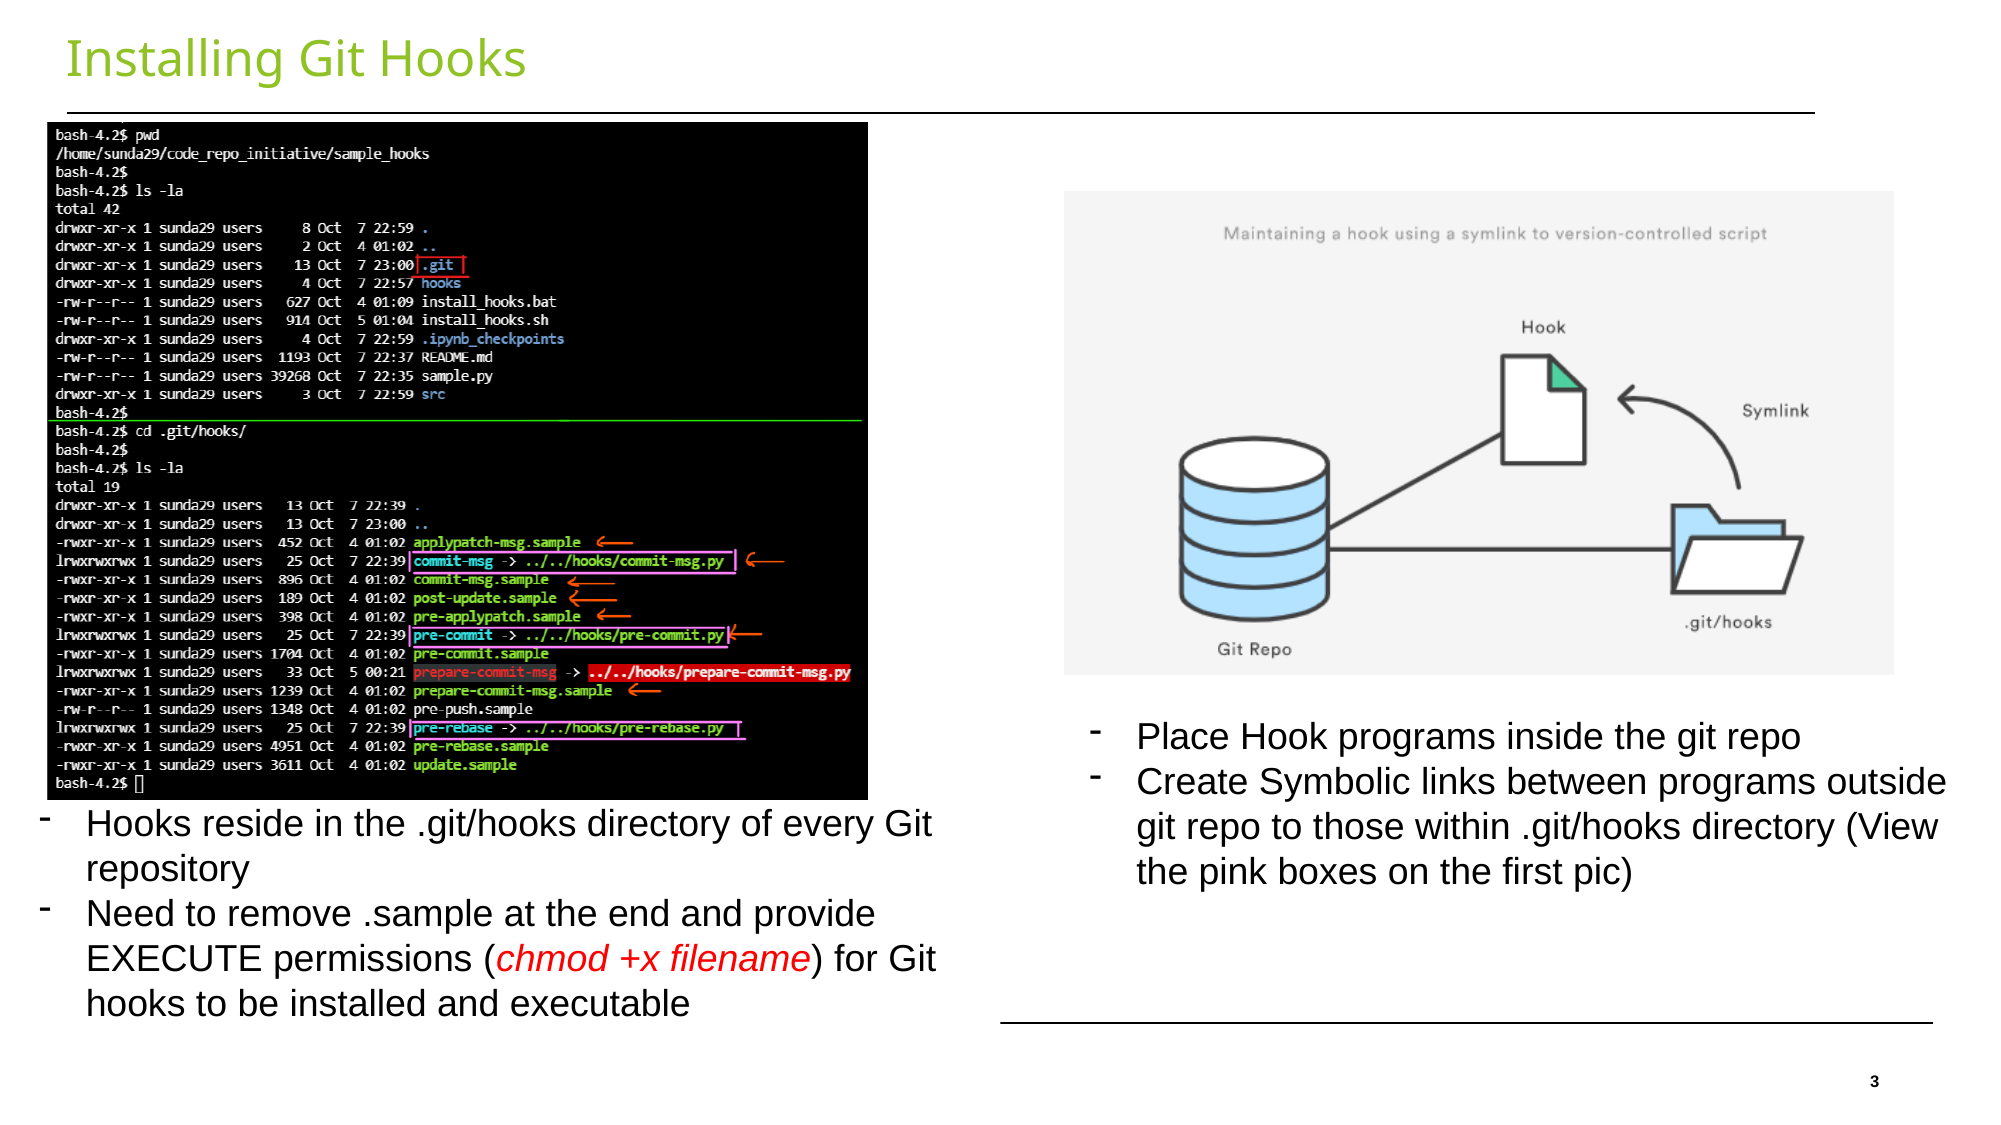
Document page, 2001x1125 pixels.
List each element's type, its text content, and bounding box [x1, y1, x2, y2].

picture [47, 121, 868, 801]
text_box Place Hook programs inside the git repo Create Symbolic links between programs outside git repo to those within .git/hooks directory (View the pink boxes on the first pic) [1074, 704, 1976, 900]
picture [1064, 190, 1895, 676]
text_box Hooks reside in the .git/hooks directory of every Git repository Need to remove .sample at the end and provide EXECUTE permissions (chmod +x filename) for Git hooks to be installed and executable [24, 791, 1001, 1032]
title Installing Git Hooks [66, 26, 1816, 108]
